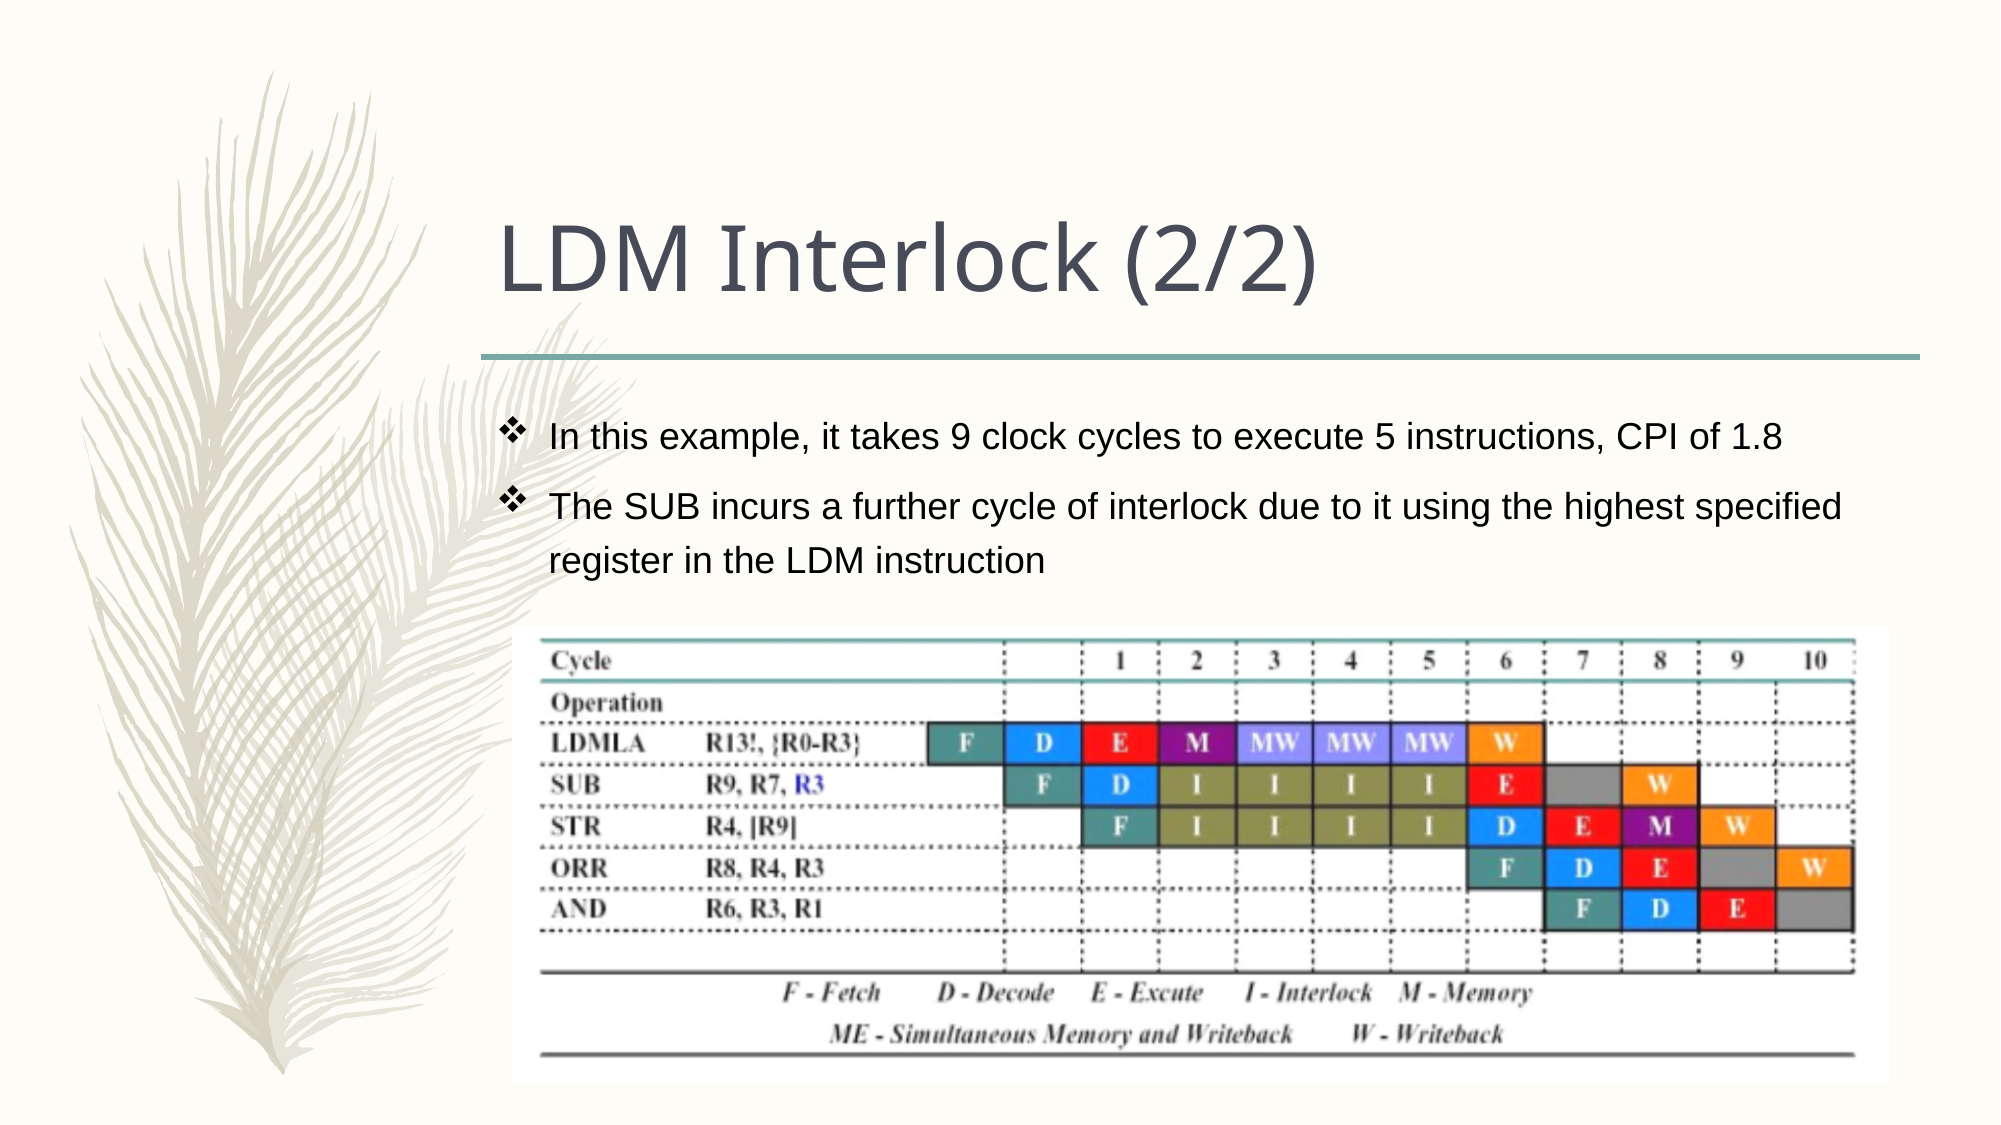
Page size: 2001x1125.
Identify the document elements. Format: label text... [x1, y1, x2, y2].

title LDM Interlock (2/2) [481, 88, 1920, 345]
list In this example, it takes 9 clock cycles to execute 5 instructions, CPI of 1.8 The SUB incurs a further cycle of interlock due to it using the highest specified register in the LDM instruction [481, 399, 1920, 999]
picture [511, 626, 1890, 1083]
